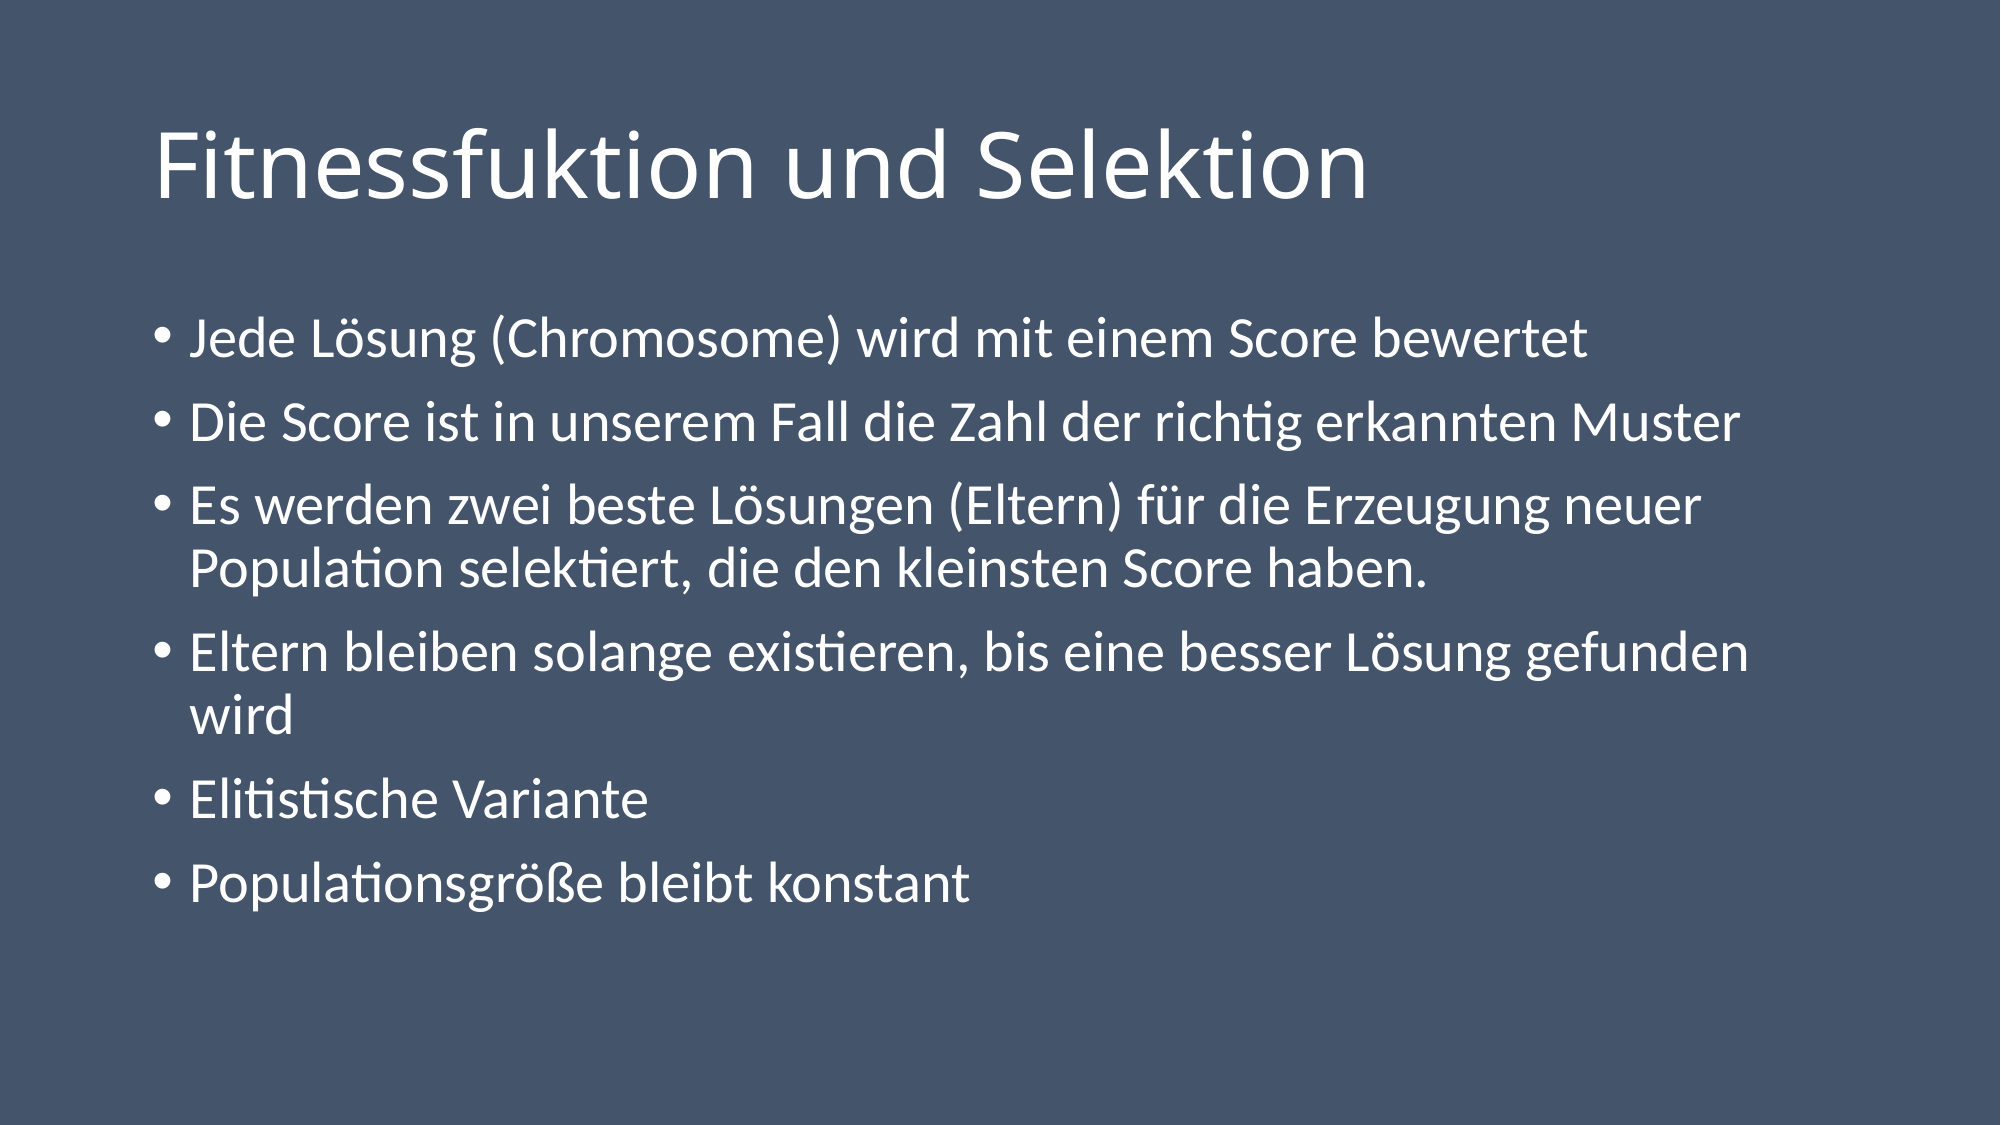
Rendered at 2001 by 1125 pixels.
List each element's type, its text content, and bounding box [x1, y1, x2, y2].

list Jede Lösung (Chromosome) wird mit einem Score bewertet Die Score ist in unserem Fall die Zahl der richtig erkannten Muster Es werden zwei beste Lösungen (Eltern) für die Erzeugung neuer Population selektiert, die den kleinsten Score haben. Eltern bleiben solange existieren, bis eine besser Lösung gefunden wird Elitistische Variante Populationsgröße bleibt konstant [137, 299, 1863, 1014]
title Fitnessfuktion und Selektion [137, 59, 1863, 278]
